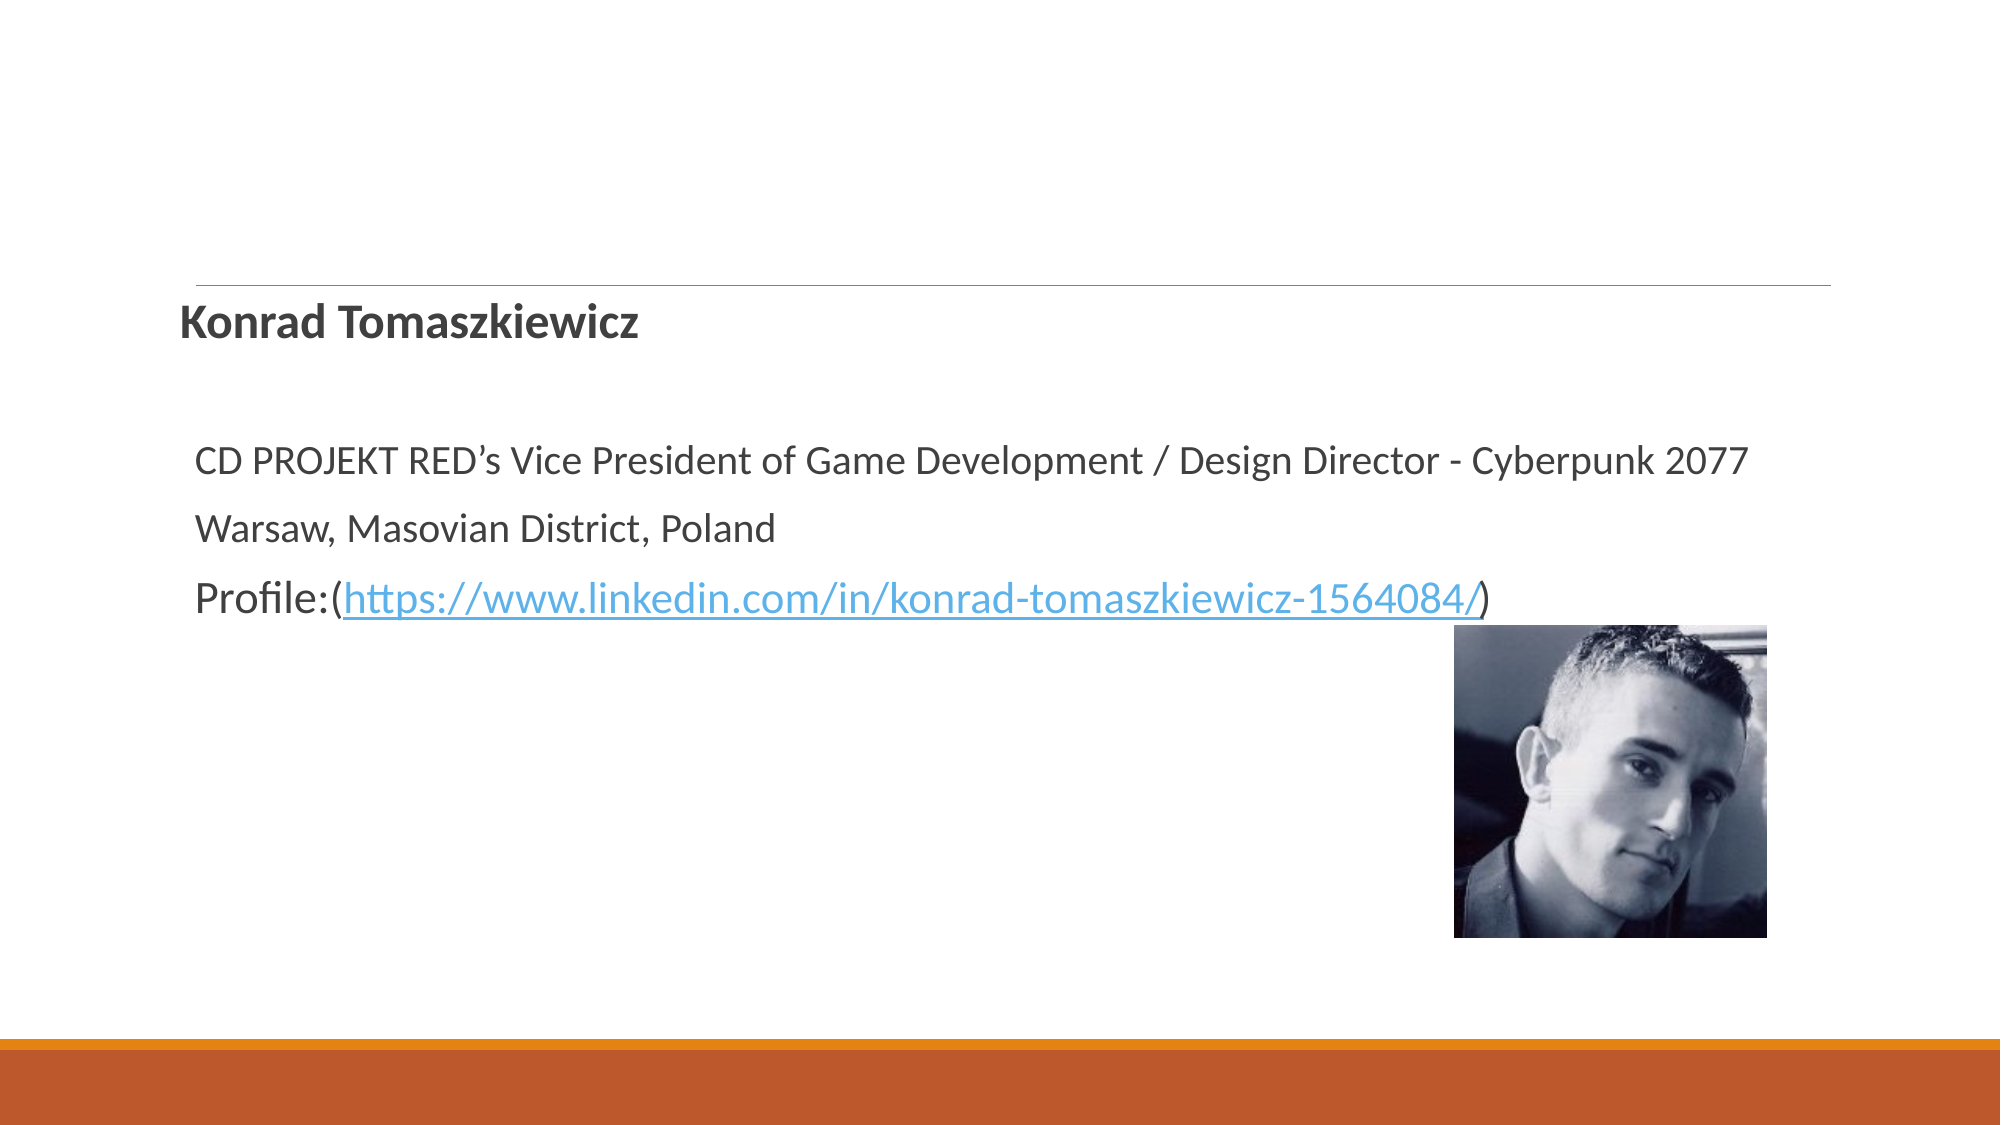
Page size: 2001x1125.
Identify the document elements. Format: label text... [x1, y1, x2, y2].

list Konrad Tomaszkiewicz CD PROJEKT RED’s Vice President of Game Development / Design Director - Cyberpunk 2077 Warsaw, Masovian District, Poland Profile:(https://www.linkedin.com/in/konrad-tomaszkiewicz-1564084/) [180, 287, 1830, 963]
picture [1453, 624, 1768, 939]
